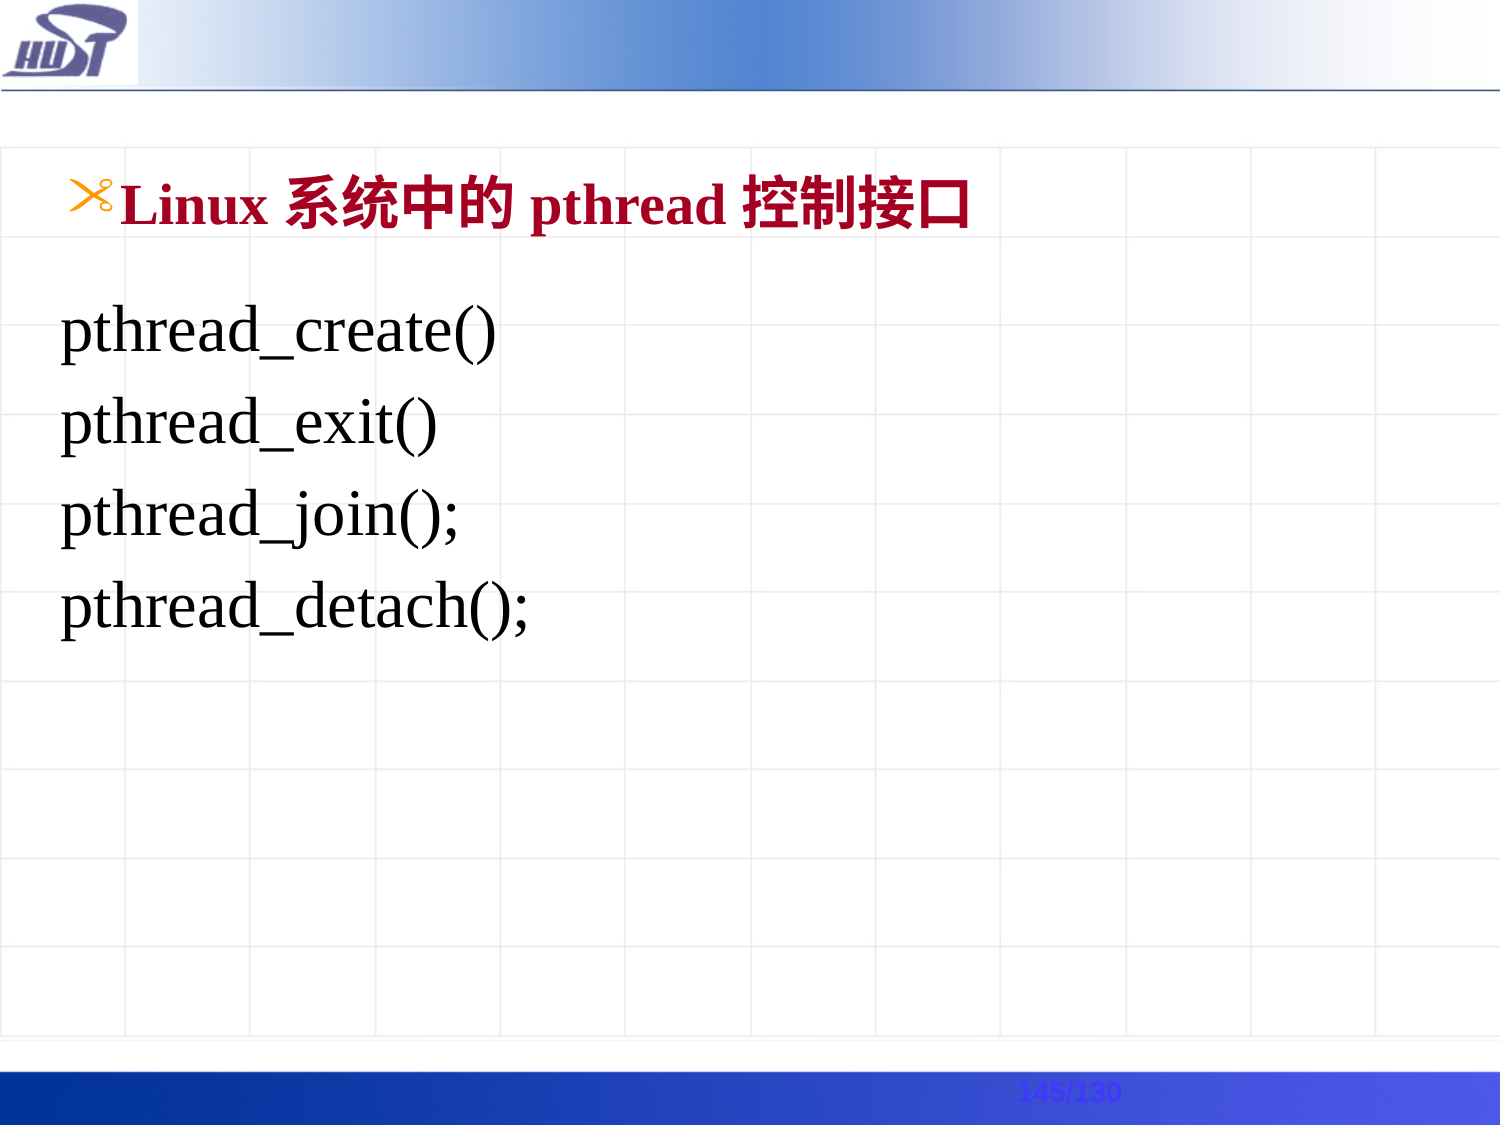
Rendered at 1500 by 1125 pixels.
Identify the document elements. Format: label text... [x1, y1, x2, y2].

title Linux系统中的pthread控制接口 [51, 40, 1470, 244]
list pthread_create() pthread_exit() pthread_join(); pthread_detach(); [45, 286, 1455, 940]
picture [0, 0, 1500, 1125]
footer /130 [1002, 1040, 1478, 1116]
